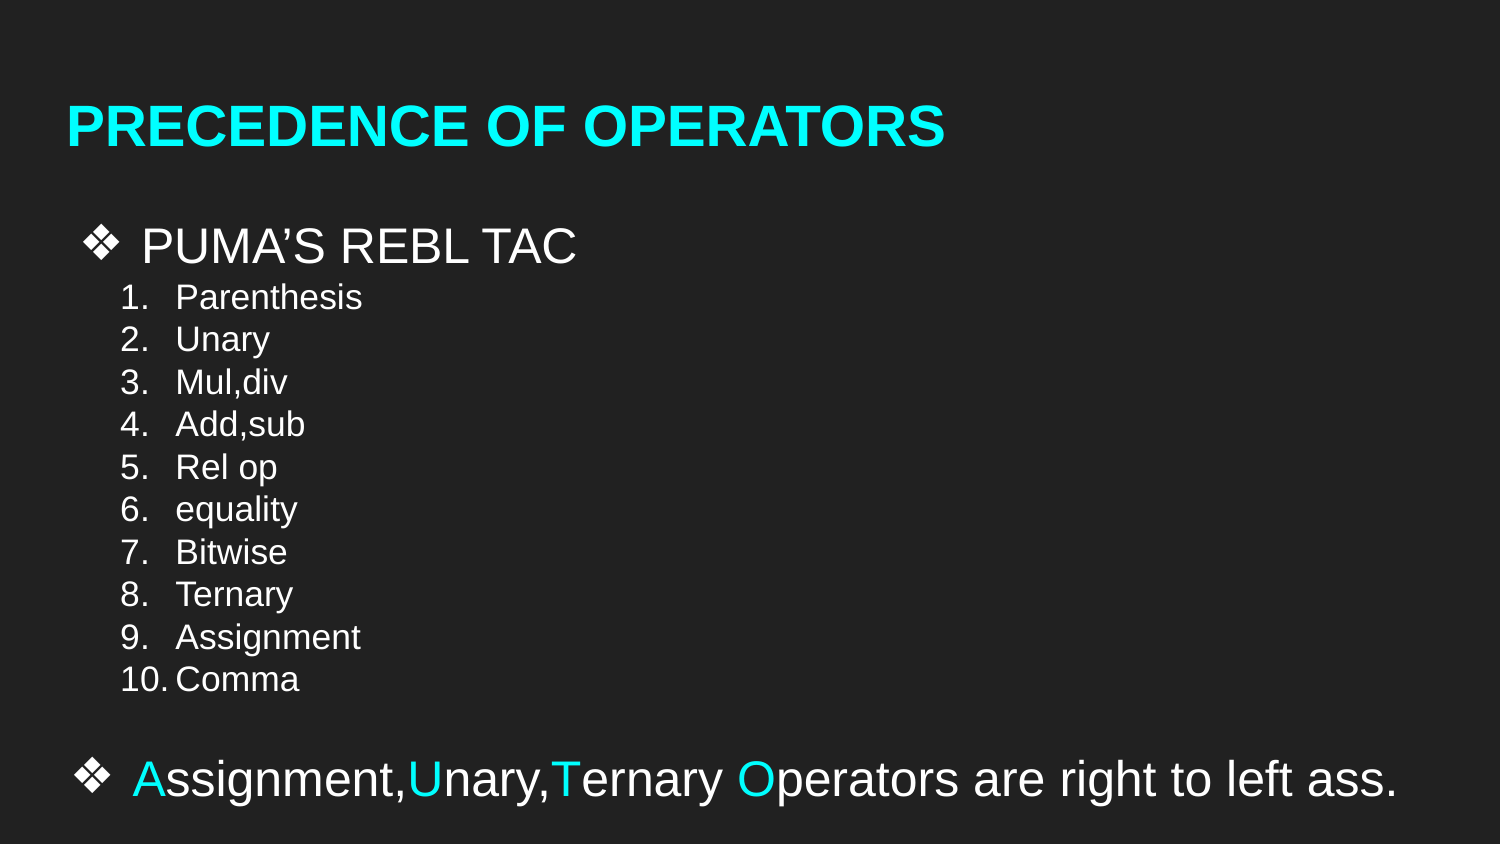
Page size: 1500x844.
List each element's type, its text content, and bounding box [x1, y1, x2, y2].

text_box Assignment,Unary,Ternary Operators are right to left ass. [42, 731, 1441, 811]
list PUMA’S REBL TAC [51, 189, 633, 283]
title PRECEDENCE OF OPERATORS [51, 72, 1449, 167]
text_box Parenthesis Unary Mul,div Add,sub Rel op equality Bitwise Ternary Assignment Comma [85, 258, 769, 701]
